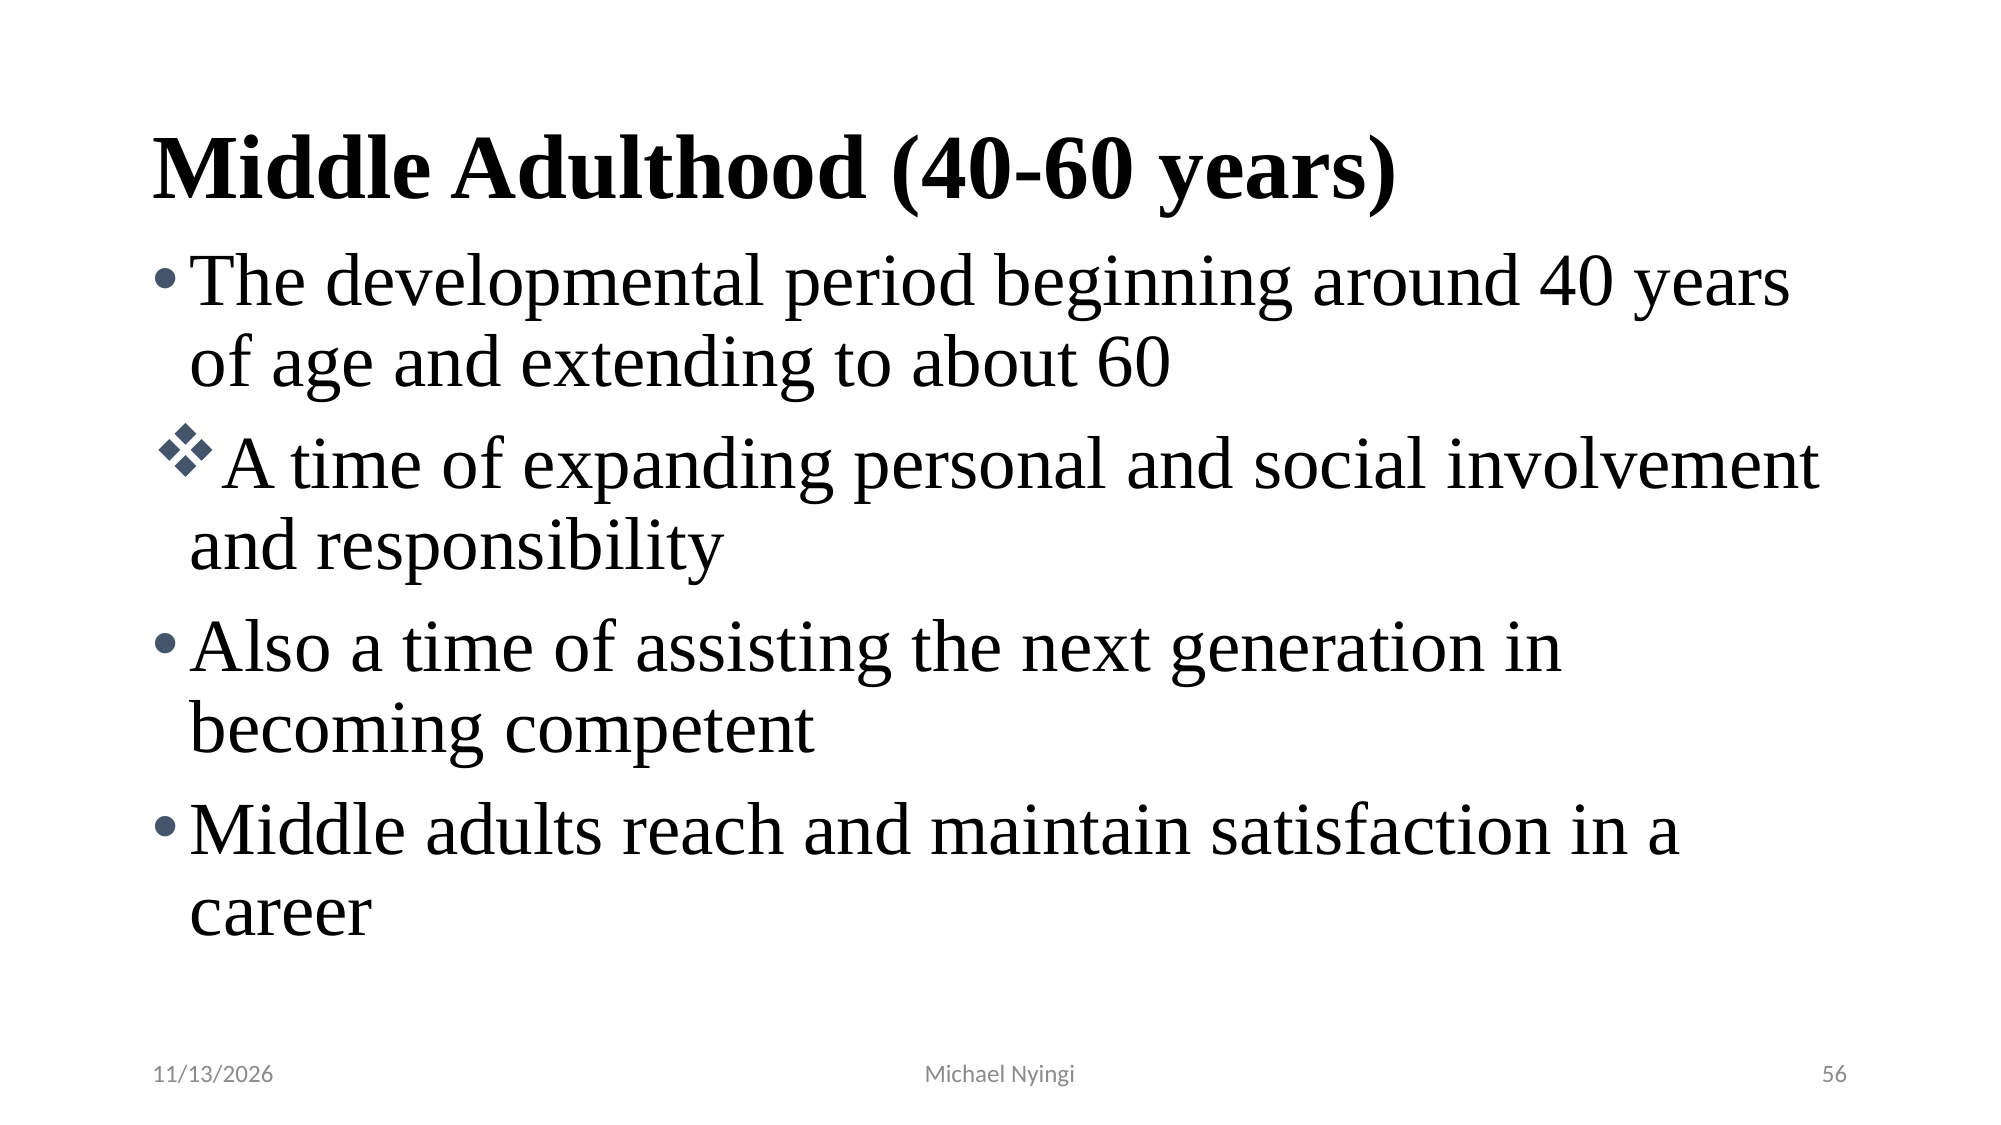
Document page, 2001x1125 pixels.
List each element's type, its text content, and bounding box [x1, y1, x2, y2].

list The developmental period beginning around 40 years of age and extending to about 60 A time of expanding personal and social involvement and responsibility Also a time of assisting the next generation in becoming competent Middle adults reach and maintain satisfaction in a career [137, 233, 1863, 1014]
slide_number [137, 1042, 588, 1103]
footer Michael Nyingi [662, 1042, 1338, 1103]
title Middle Adulthood (40-60 years) [137, 59, 1863, 233]
slide_number 56 [1412, 1042, 1863, 1103]
